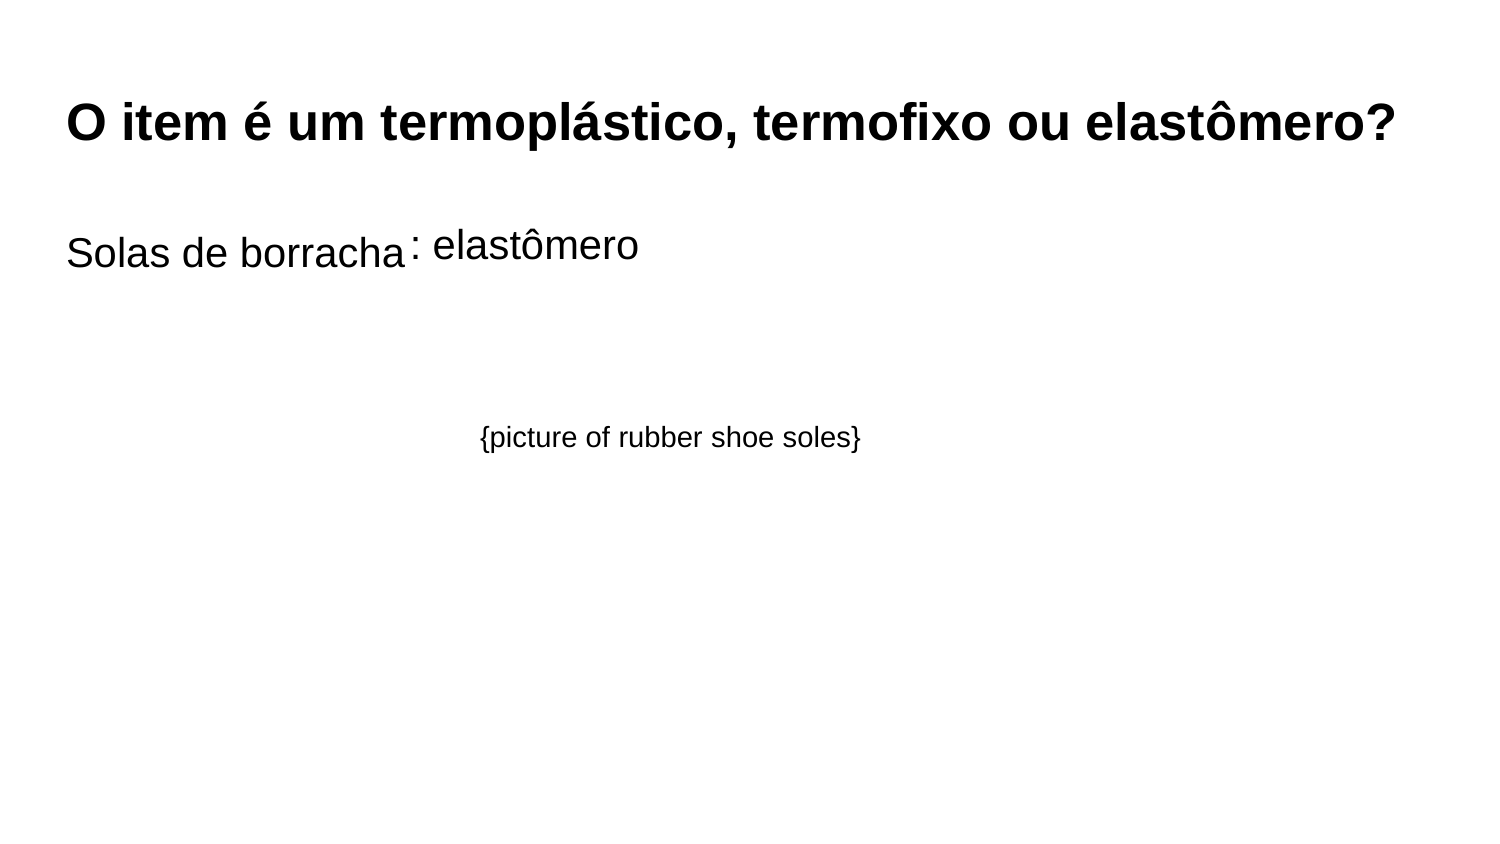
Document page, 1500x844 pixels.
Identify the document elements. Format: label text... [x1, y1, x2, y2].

list Solas de borracha [51, 203, 1423, 785]
text_box {picture of rubber shoe soles} [465, 411, 1035, 461]
title O item é um termoplástico, termofixo ou elastômero? [51, 72, 1449, 167]
text_box : elastômero [394, 203, 793, 283]
